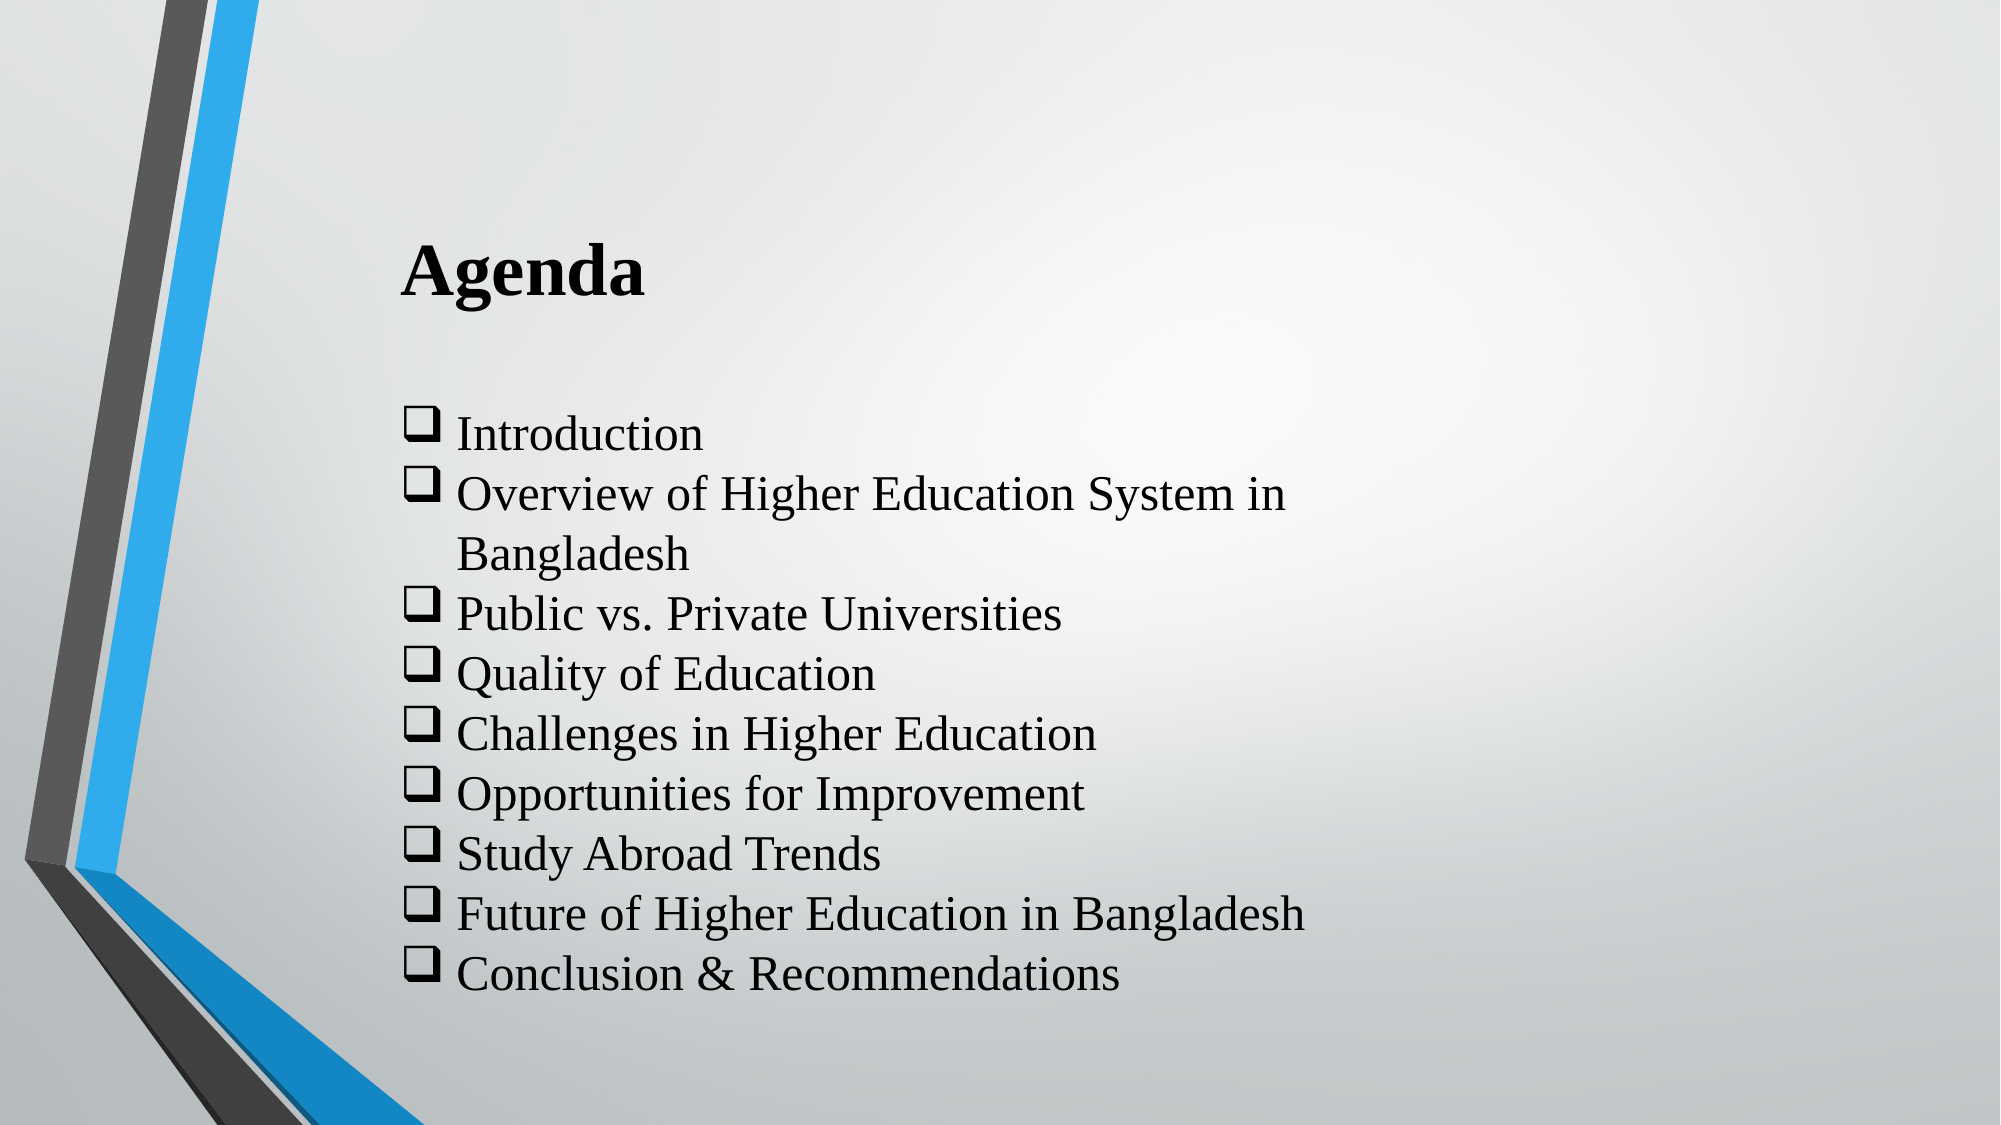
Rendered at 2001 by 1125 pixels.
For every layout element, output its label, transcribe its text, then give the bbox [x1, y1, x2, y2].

text_box Agenda Introduction Overview of Higher Education System in Bangladesh Public vs. Private Universities Quality of Education Challenges in Higher Education Opportunities for Improvement Study Abroad Trends Future of Higher Education in Bangladesh Conclusion & Recommendations [385, 212, 1515, 1008]
